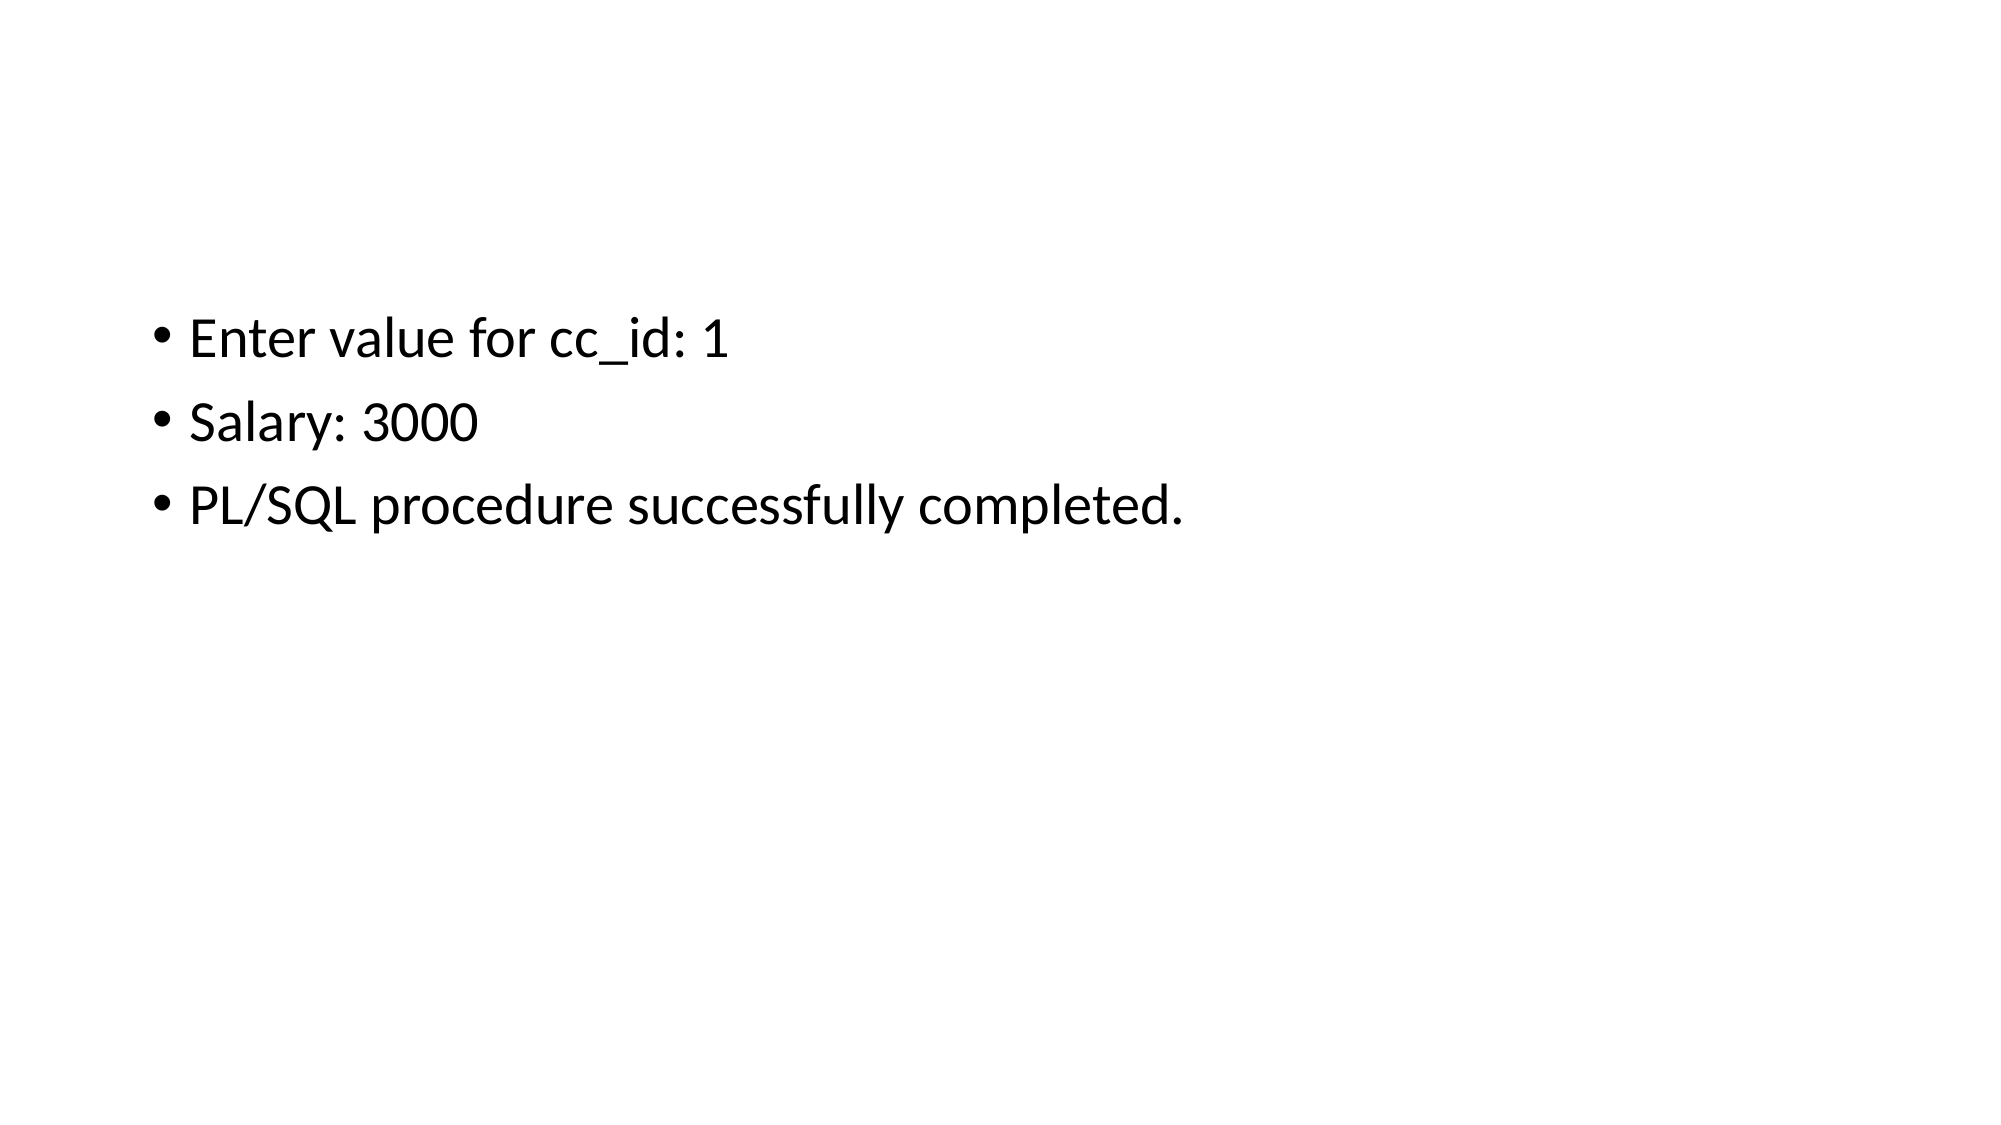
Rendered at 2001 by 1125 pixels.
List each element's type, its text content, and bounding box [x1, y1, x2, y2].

list Enter value for cc_id: 1 Salary: 3000 PL/SQL procedure successfully completed. [137, 299, 1863, 1014]
